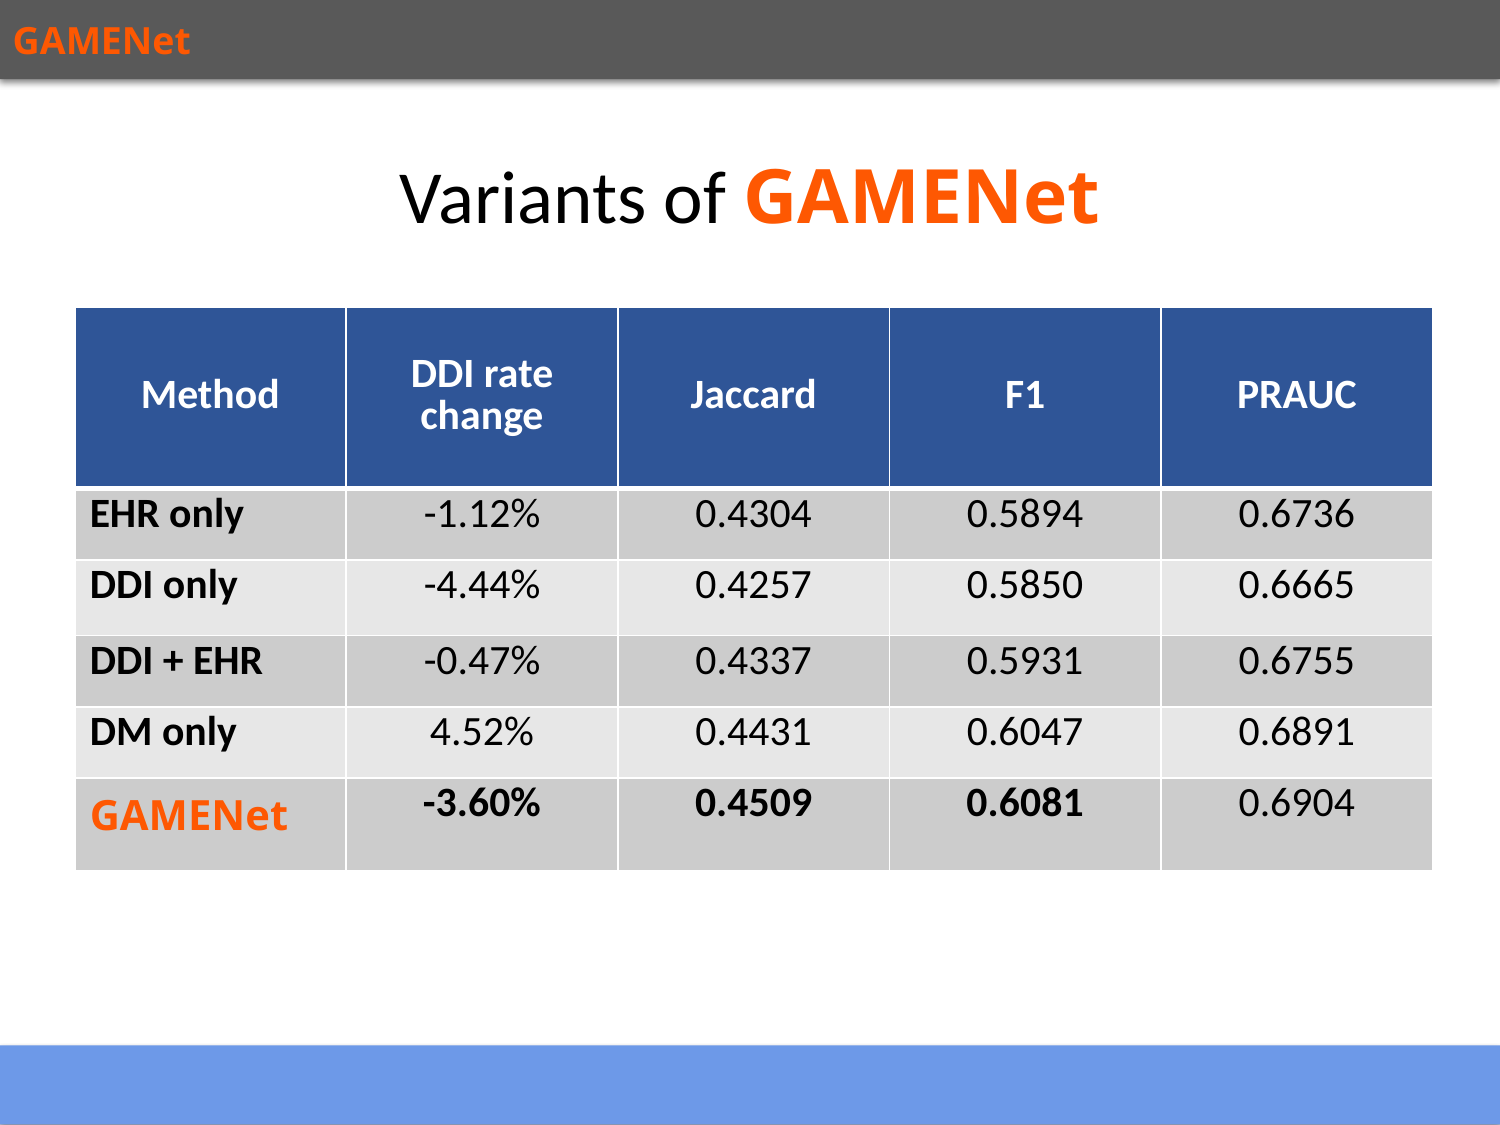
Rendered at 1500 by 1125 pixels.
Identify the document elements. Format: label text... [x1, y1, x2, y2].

table_cell 0.6755 [1162, 636, 1432, 706]
table_header F1 [890, 308, 1160, 486]
table_cell DDI only [76, 561, 345, 635]
table_cell -1.12% [347, 491, 617, 559]
table_cell 0.4337 [619, 636, 889, 706]
table_header Method [76, 308, 345, 486]
table_cell 0.6665 [1162, 561, 1432, 635]
table_cell 0.6904 [1162, 779, 1432, 870]
table_header Jaccard [619, 308, 889, 486]
table_cell 0.4304 [619, 491, 889, 559]
table_cell 4.52% [347, 708, 617, 777]
text_box [0, 1045, 1500, 1125]
table_cell DM only [76, 708, 345, 777]
text_box [0, 0, 1500, 80]
table_cell 0.4257 [619, 561, 889, 635]
table_cell 0.6047 [890, 708, 1160, 777]
text_box Variants of GAMENet [123, 142, 1377, 245]
table_cell DDI + EHR [76, 636, 345, 706]
table_cell GAMENet [76, 779, 345, 870]
table_cell 0.5931 [890, 636, 1160, 706]
table_cell 0.6081 [890, 779, 1160, 870]
table_header DDI rate change [347, 308, 617, 486]
table_cell 0.6891 [1162, 708, 1432, 777]
table_cell 0.4509 [619, 779, 889, 870]
table_cell -4.44% [347, 561, 617, 635]
table_cell 0.5850 [890, 561, 1160, 635]
table_cell 0.4431 [619, 708, 889, 777]
table_cell -3.60% [347, 779, 617, 870]
table_cell EHR only [76, 491, 345, 559]
table_header PRAUC [1162, 308, 1432, 486]
table_cell -0.47% [347, 636, 617, 706]
slide_number 24 [1059, 1042, 1397, 1103]
text_box GAMENet [0, 9, 206, 69]
table_cell 0.6736 [1162, 491, 1432, 559]
table_cell 0.5894 [890, 491, 1160, 559]
